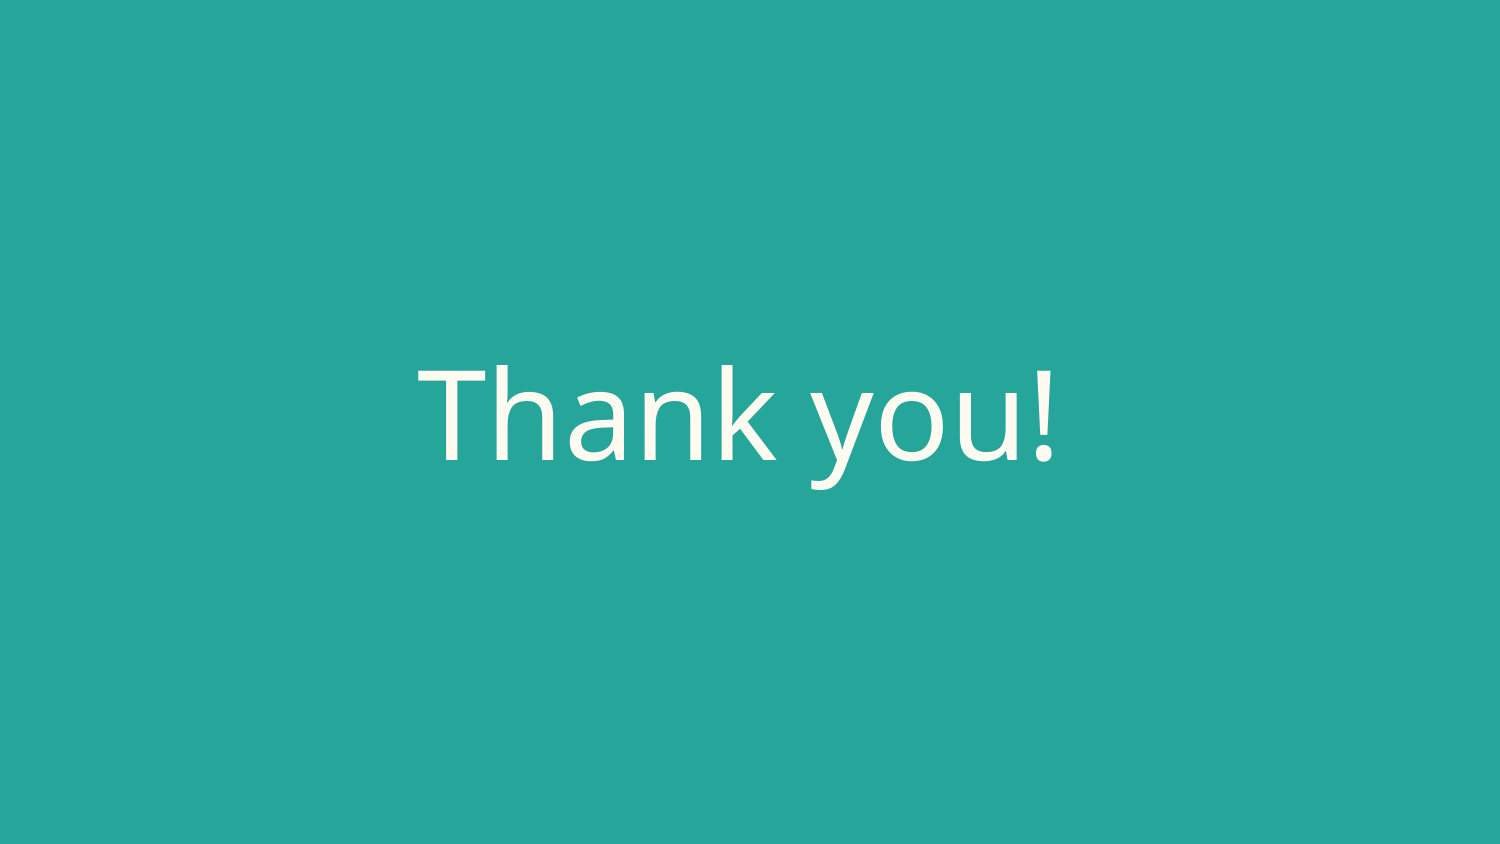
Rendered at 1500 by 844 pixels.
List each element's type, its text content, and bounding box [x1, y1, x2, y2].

title Thank you! [279, 74, 1200, 746]
